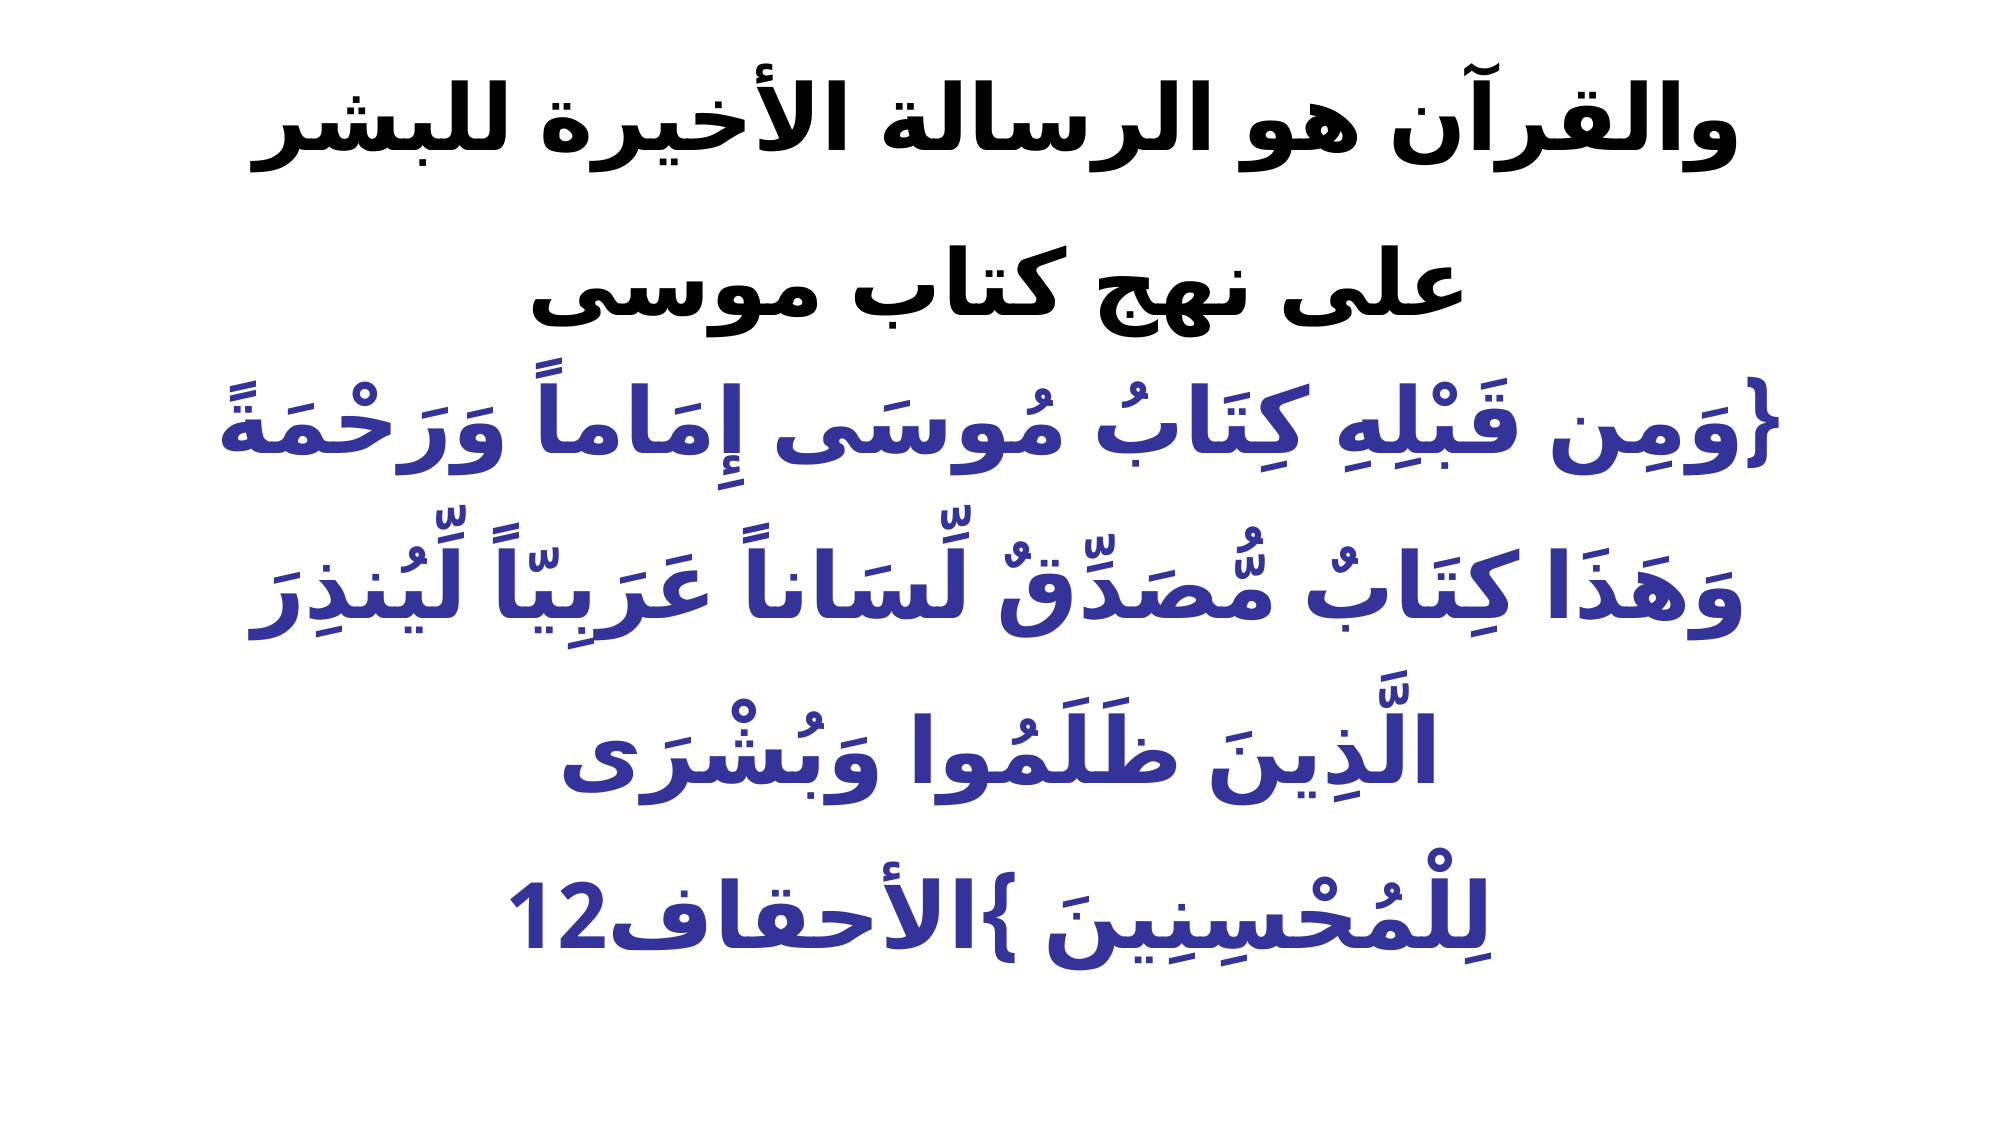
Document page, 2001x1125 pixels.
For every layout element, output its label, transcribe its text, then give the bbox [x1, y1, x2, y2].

title والقرآن هو الرسالة الأخيرة للبشر على نهج كتاب موسى [137, 59, 1863, 278]
list {وَمِن قَبْلِهِ كِتَابُ مُوسَى إِمَاماً وَرَحْمَةً وَهَذَا كِتَابٌ مُّصَدِّقٌ لِّسَاناً عَرَبِيّاً لِّيُنذِرَ الَّذِينَ ظَلَمُوا وَبُشْرَى لِلْمُحْسِنِينَ }الأحقاف12 [137, 299, 1863, 1014]
